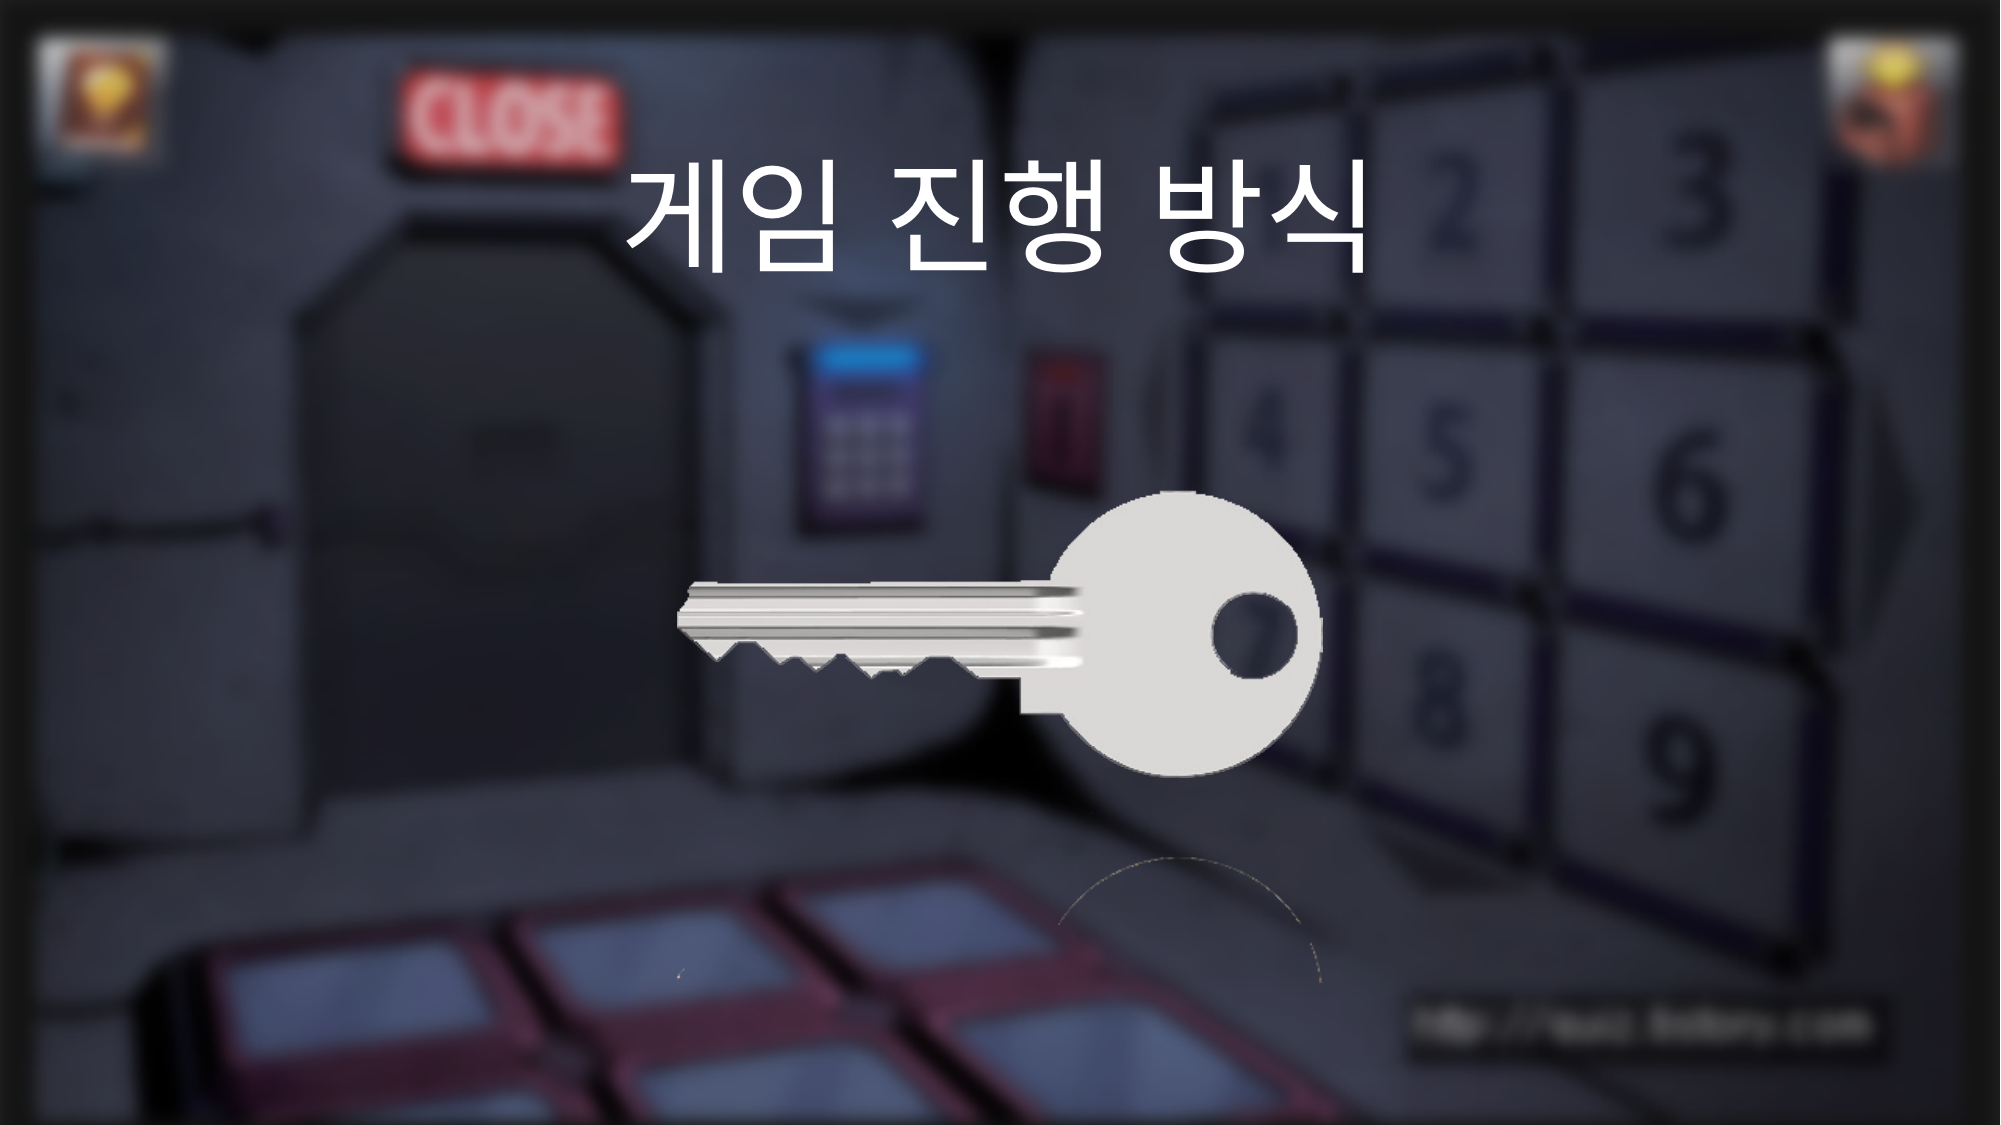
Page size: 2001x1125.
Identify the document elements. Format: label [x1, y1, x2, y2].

list [677, 330, 1323, 983]
picture [0, 0, 2000, 1125]
